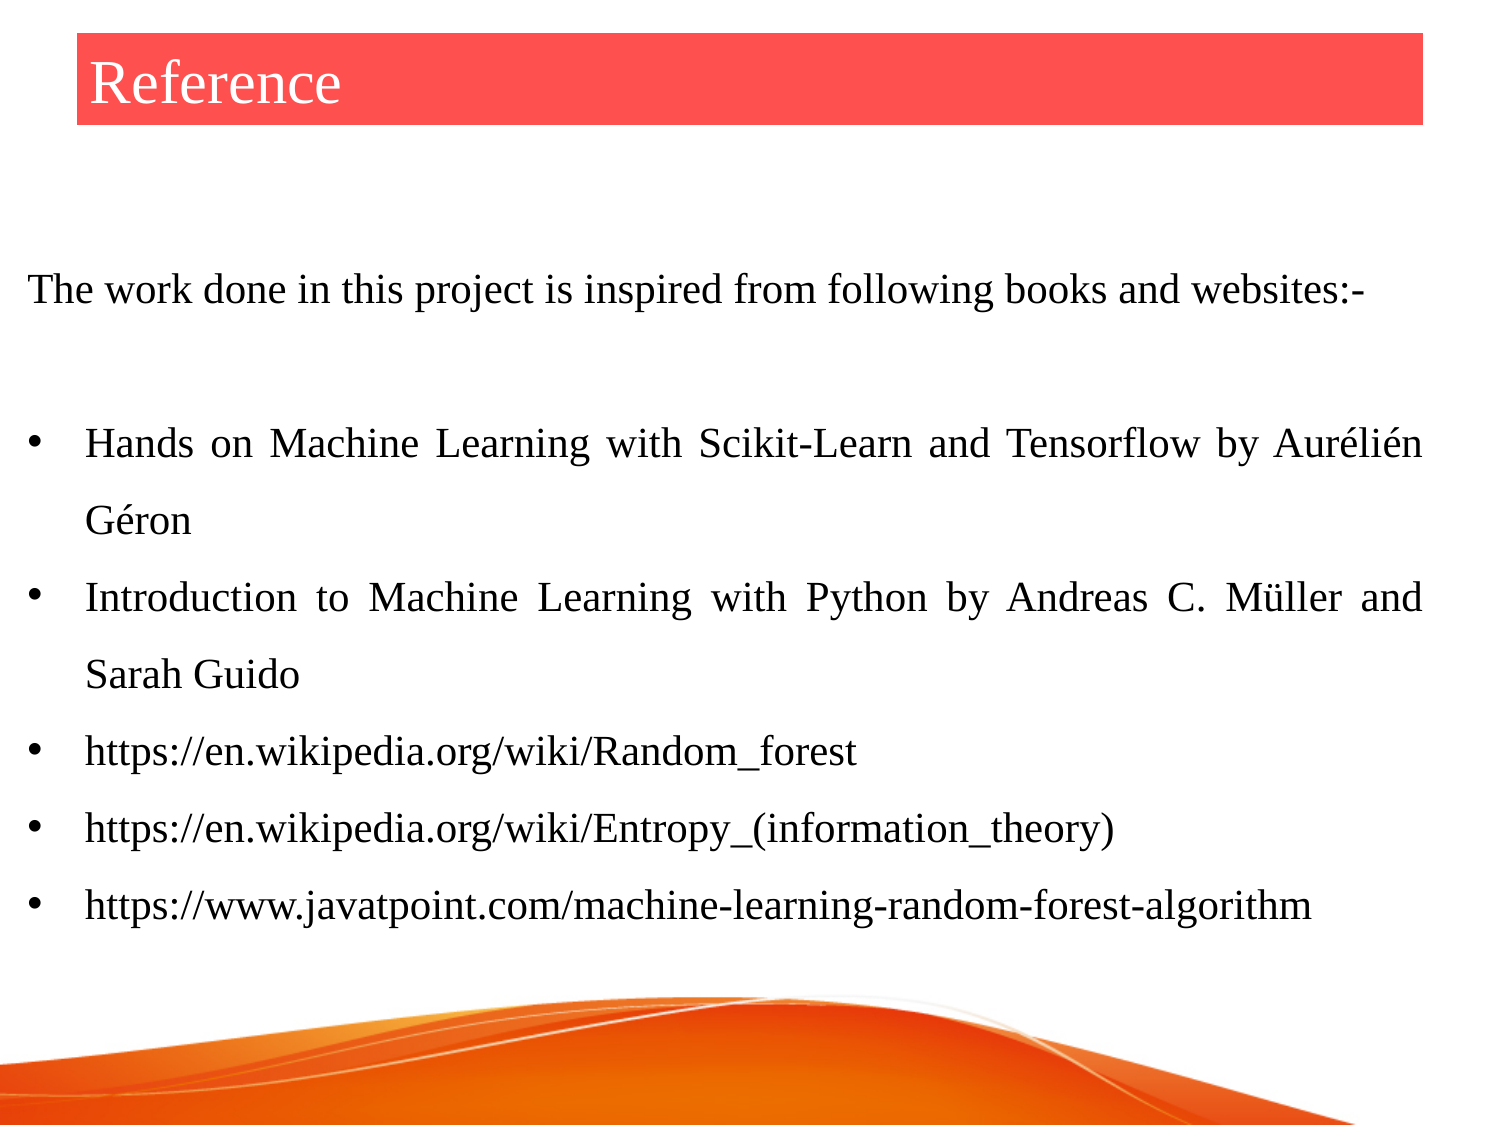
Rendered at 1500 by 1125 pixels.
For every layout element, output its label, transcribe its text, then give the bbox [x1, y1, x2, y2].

picture [0, 0, 1500, 1125]
list The work done in this project is inspired from following books and websites:- Hands on Machine Learning with Scikit-Learn and Tensorflow by Aurélién Géron Introduction to Machine Learning with Python by Andreas C. Müller and Sarah Guido https://en.wikipedia.org/wiki/Random_forest https://en.wikipedia.org/wiki/Entropy_(information_theory) https://www.javatpoint.com/machine-learning-random-forest-algorithm [12, 182, 1439, 945]
title Reference [73, 30, 1427, 128]
